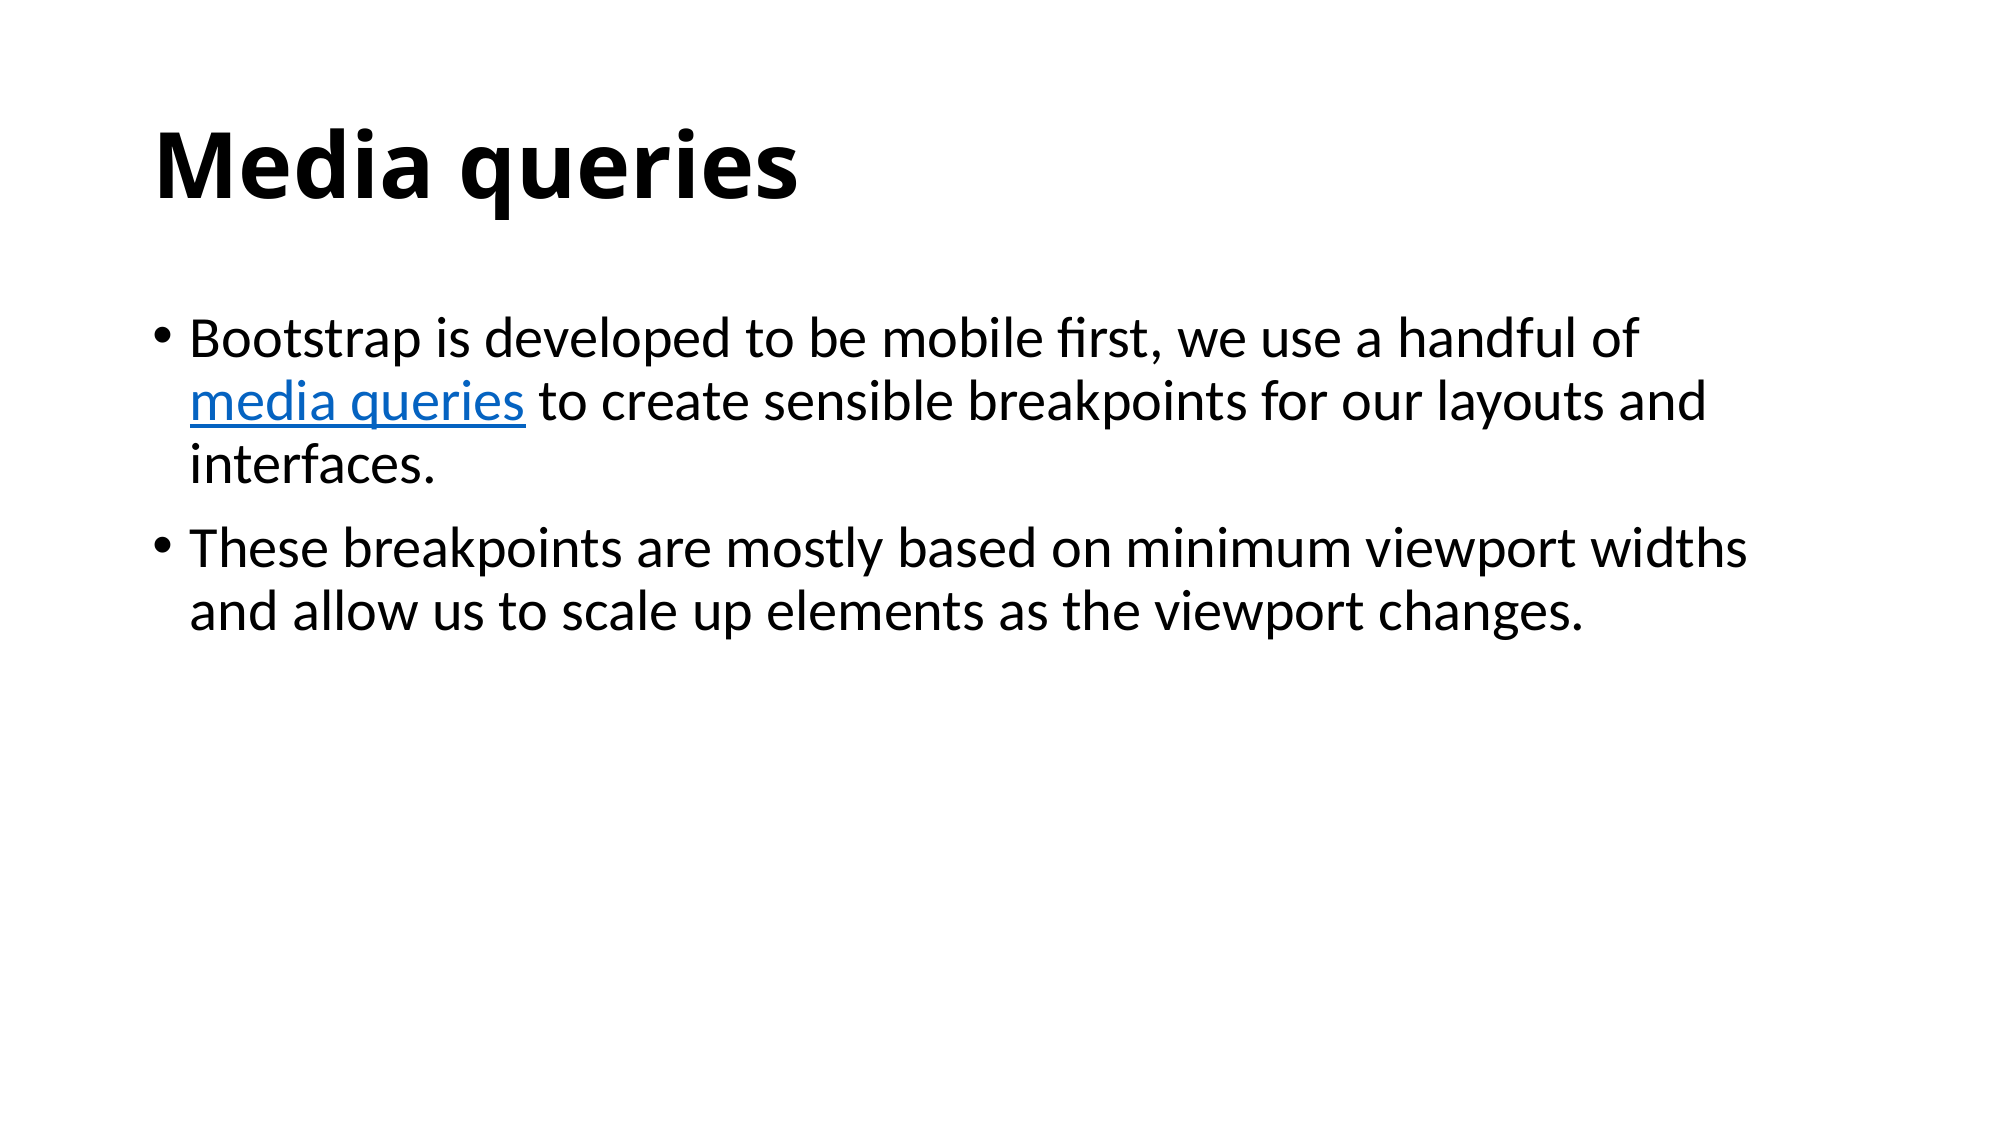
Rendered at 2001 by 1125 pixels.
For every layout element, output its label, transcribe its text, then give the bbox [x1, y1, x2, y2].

list Bootstrap is developed to be mobile first, we use a handful of media queries to create sensible breakpoints for our layouts and interfaces. These breakpoints are mostly based on minimum viewport widths and allow us to scale up elements as the viewport changes. [137, 299, 1863, 1014]
title Media queries [137, 59, 1863, 278]
